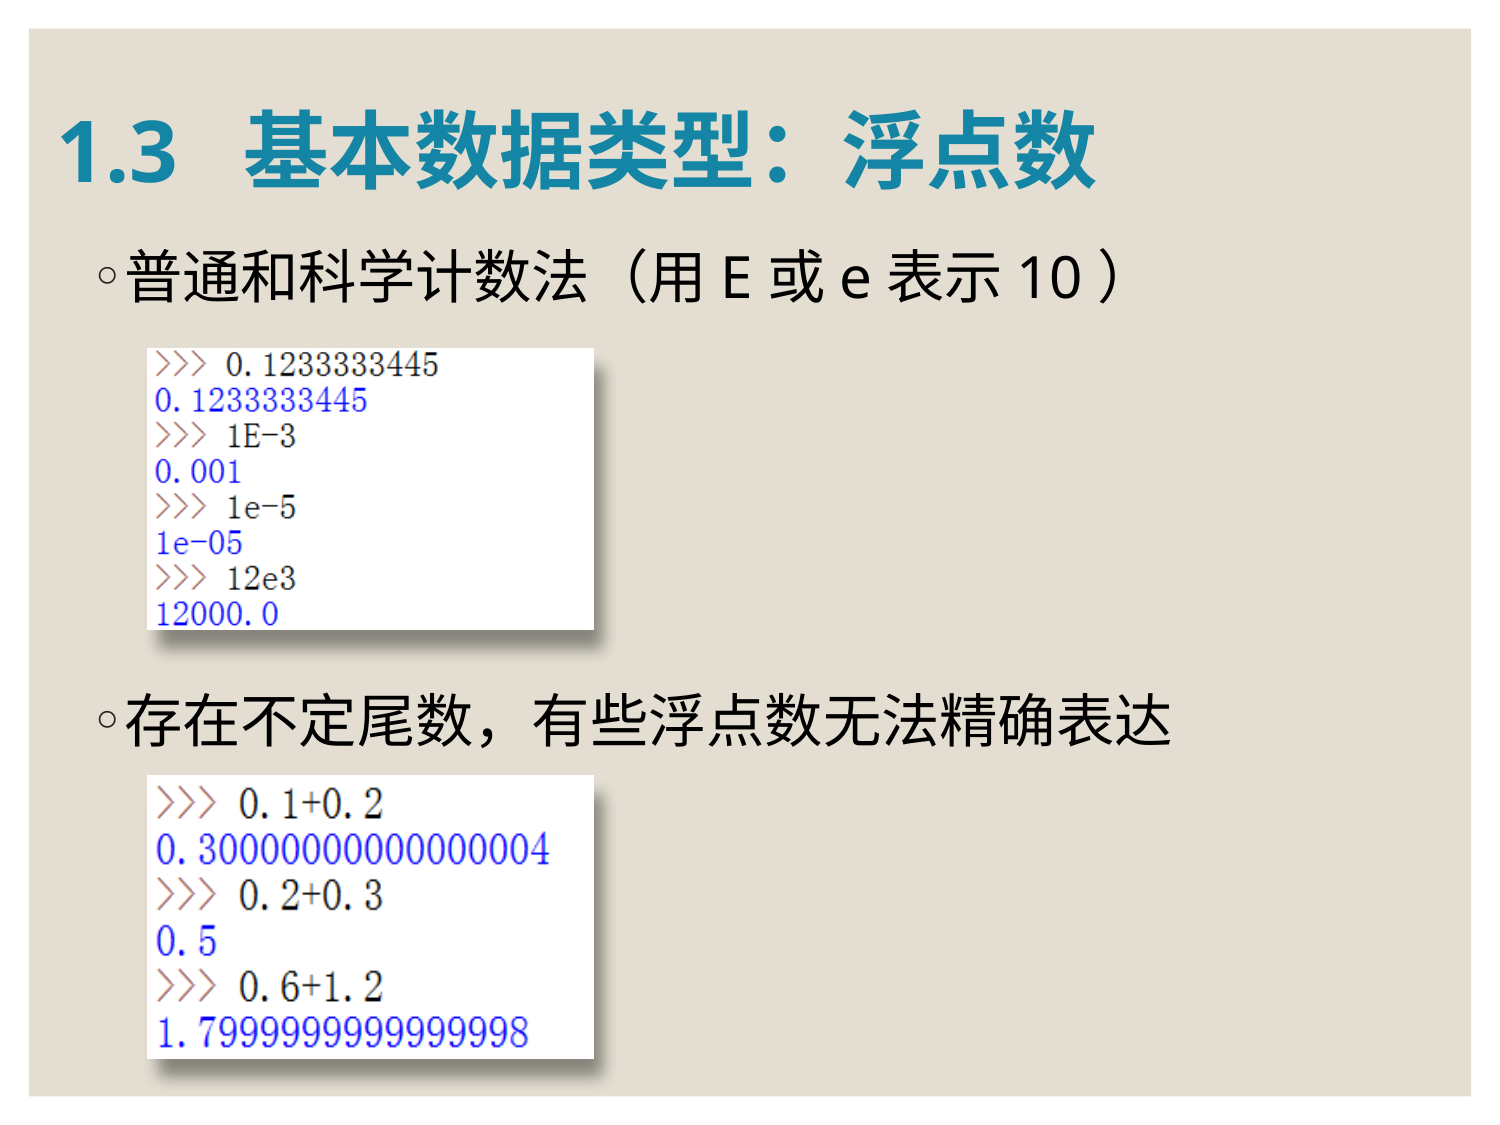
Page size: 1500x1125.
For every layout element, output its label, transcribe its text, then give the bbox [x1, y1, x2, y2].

picture [147, 348, 594, 630]
picture [147, 775, 594, 1059]
title 1.3 基本数据类型：浮点数 [41, 42, 1302, 268]
list 普通和科学计数法（用E或e表示10） 存在不定尾数，有些浮点数无法精确表达 [75, 232, 1425, 986]
